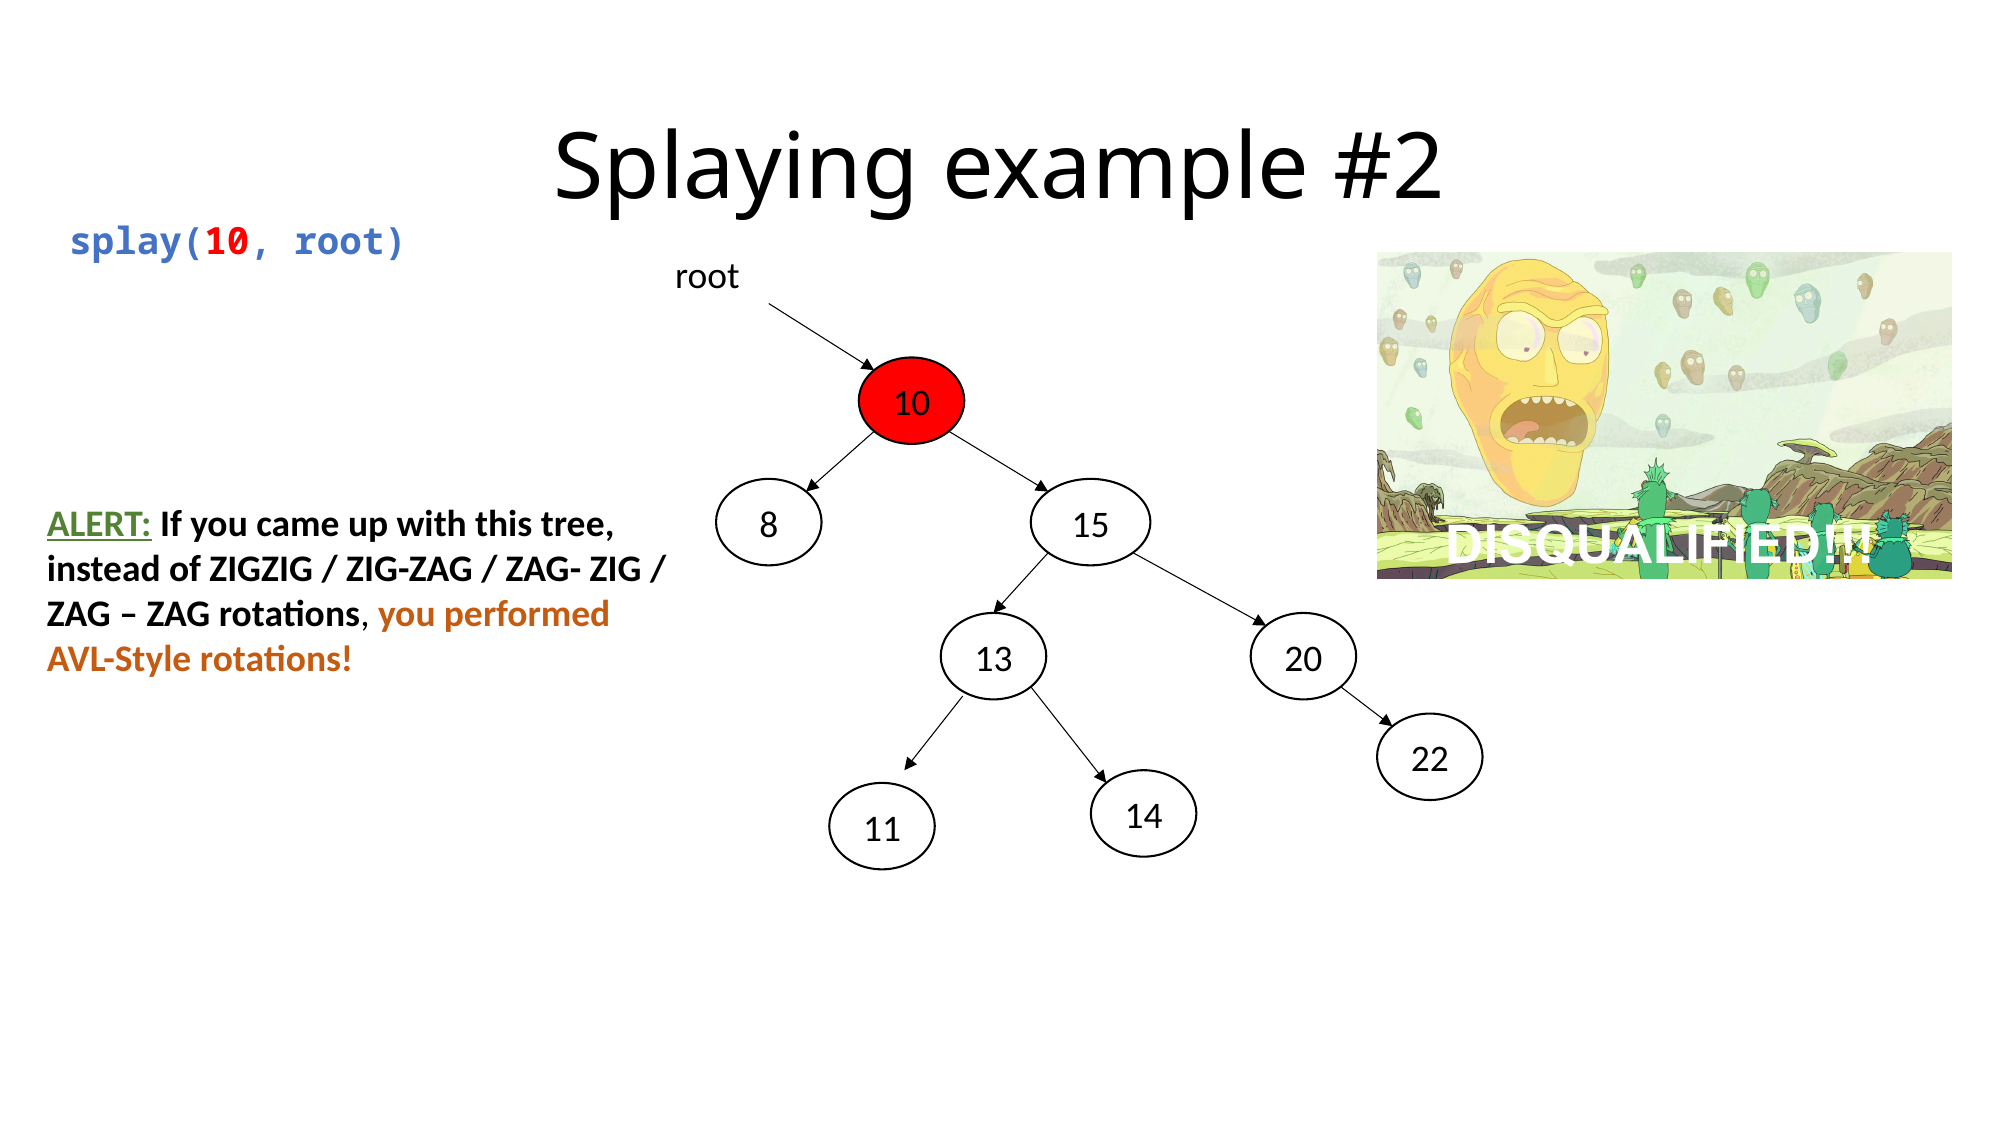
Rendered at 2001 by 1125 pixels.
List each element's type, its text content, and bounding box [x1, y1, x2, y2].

text_box splay(10, root) [54, 209, 429, 270]
text_box 10 [857, 356, 966, 445]
text_box 14 [1089, 769, 1198, 858]
picture [1376, 252, 1952, 579]
text_box 15 [1029, 477, 1152, 567]
text_box 20 [1249, 611, 1358, 701]
text_box 13 [939, 611, 1048, 701]
text_box 22 [1376, 712, 1484, 802]
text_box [1340, 686, 1393, 727]
title Splaying example #2 [137, 59, 1863, 278]
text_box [768, 304, 875, 371]
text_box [1030, 686, 1107, 783]
text_box root [660, 243, 878, 304]
text_box 11 [828, 781, 936, 871]
text_box ALERT: If you came up with this tree, instead of ZIGZIG / ZIG-ZAG / ZAG- ZIG / ZAG – ZAG rotations, you performed AVL-Style rotations! [32, 491, 700, 687]
text_box 8 [715, 477, 823, 567]
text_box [948, 431, 1049, 492]
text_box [1132, 552, 1267, 626]
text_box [993, 552, 1049, 613]
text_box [806, 431, 875, 492]
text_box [904, 696, 963, 771]
